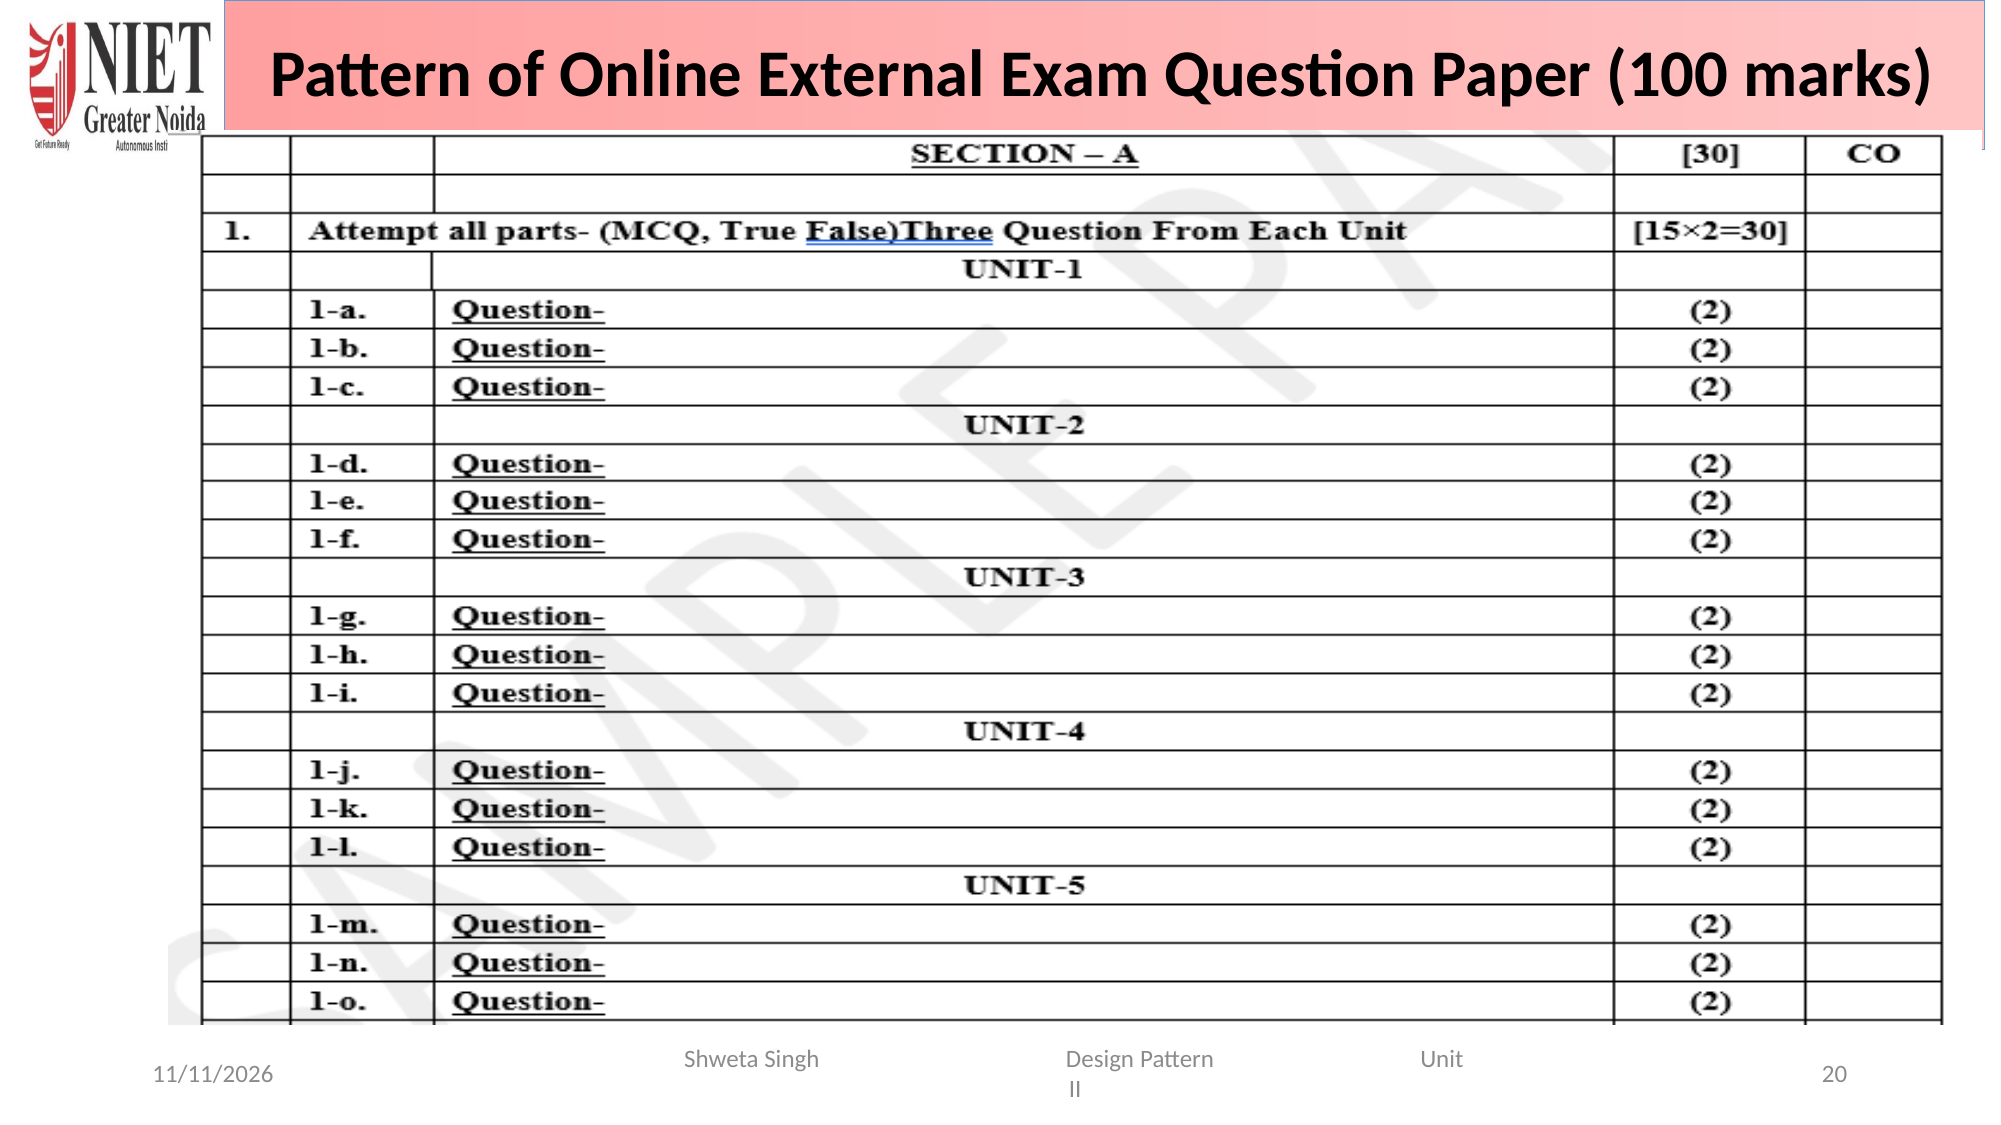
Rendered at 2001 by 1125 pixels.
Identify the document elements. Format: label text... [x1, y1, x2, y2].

footer Shweta Singh Design Pattern Unit II [662, 1042, 1412, 1103]
text_box Pattern of Online External Exam Question Paper (100 marks) [233, 22, 1971, 117]
slide_number 20 [1412, 1042, 1863, 1103]
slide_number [137, 1042, 588, 1103]
picture [15, 0, 1982, 1025]
